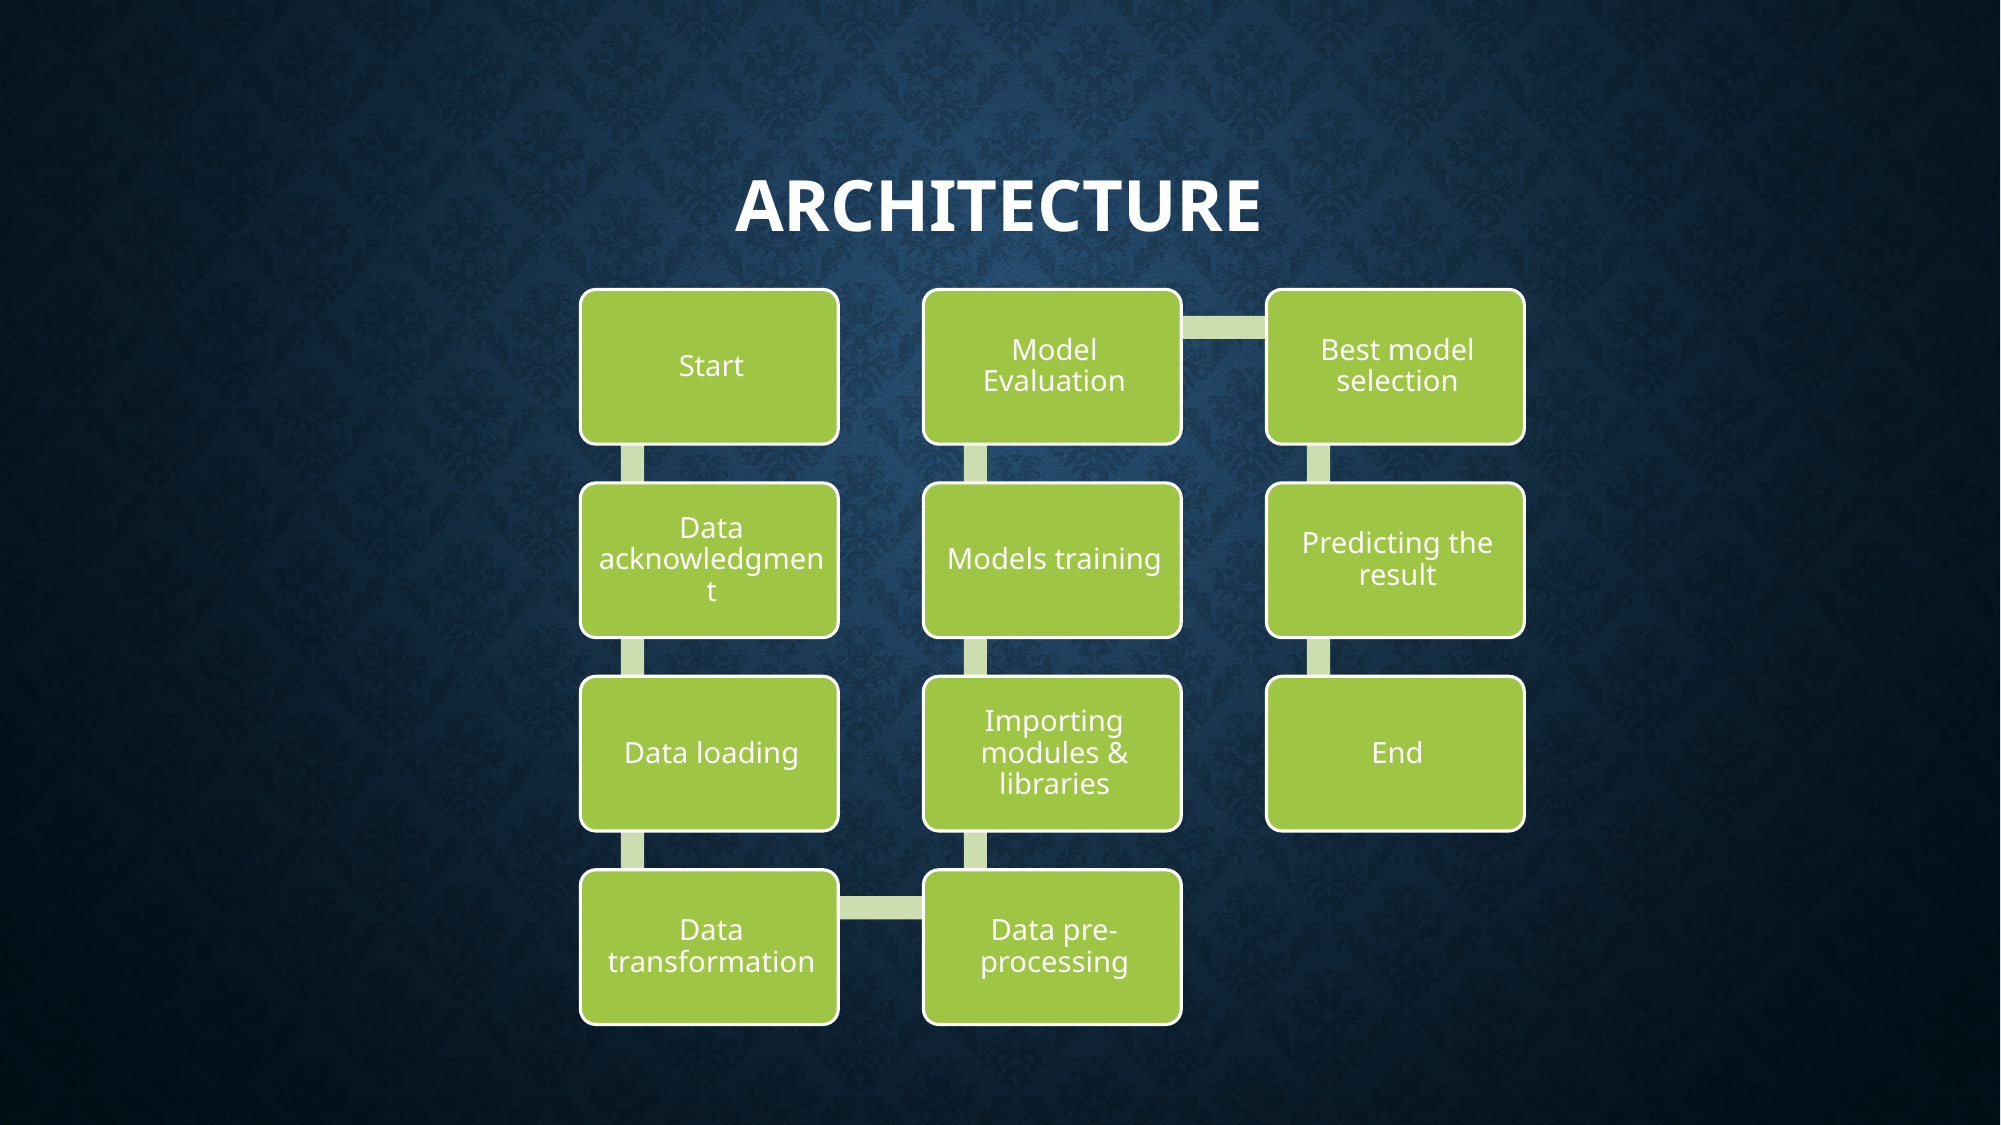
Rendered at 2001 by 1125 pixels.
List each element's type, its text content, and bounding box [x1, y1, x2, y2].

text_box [280, 288, 1824, 1026]
title architecture [149, 99, 1849, 318]
